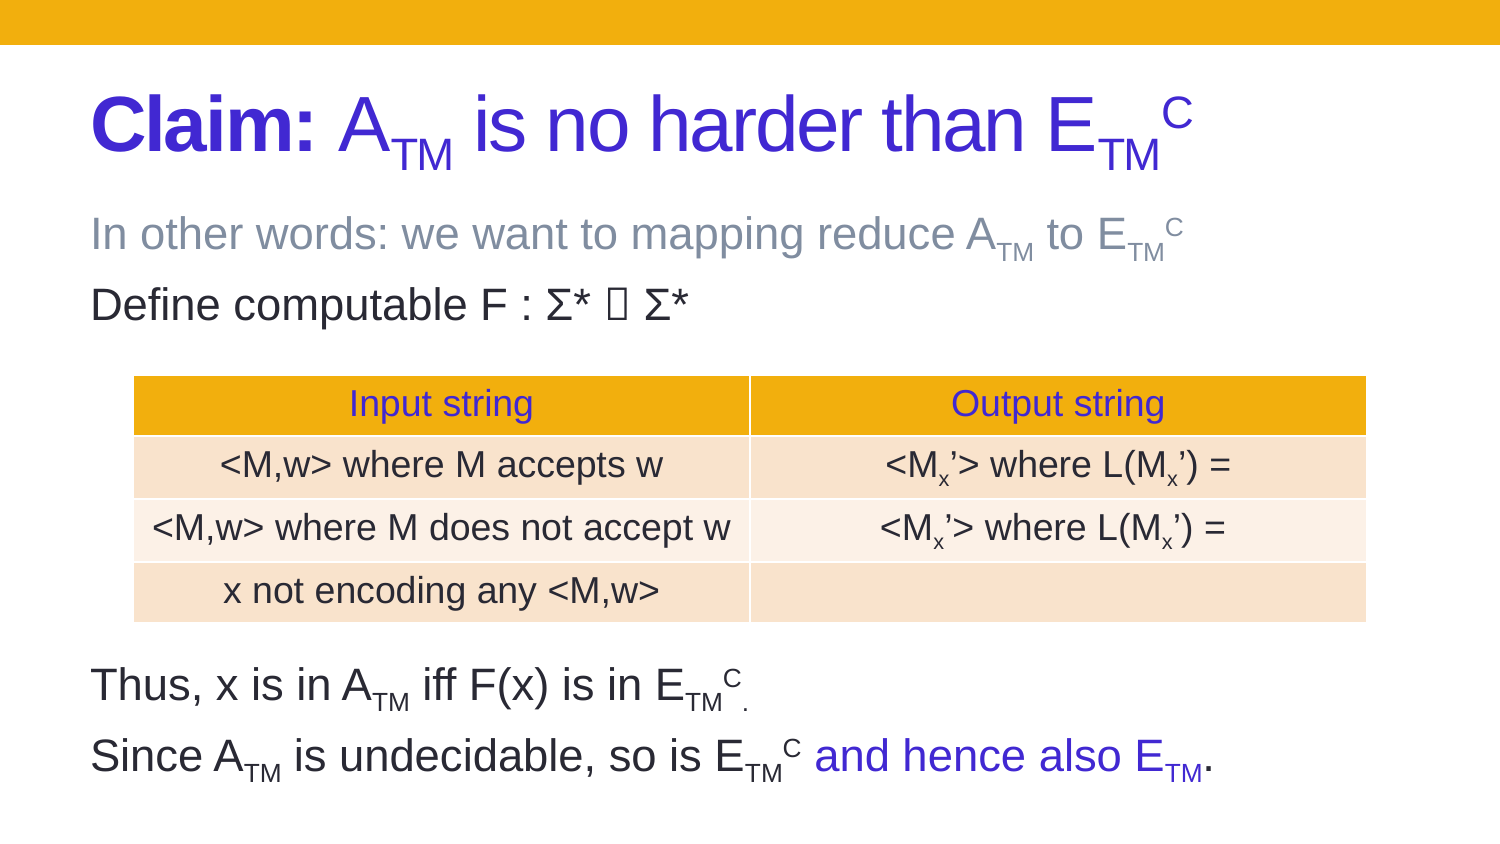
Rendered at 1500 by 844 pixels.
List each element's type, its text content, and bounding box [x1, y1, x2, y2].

table_header Output string [751, 376, 1366, 435]
table_cell <M,w> where M accepts w [134, 437, 749, 498]
table_header Input string [134, 376, 749, 435]
table_cell <Mx’> where L(Mx’) = [751, 500, 1366, 561]
table_cell <M,w> where M does not accept w [134, 500, 749, 561]
table_cell x not encoding any <M,w> [134, 563, 749, 622]
list In other words: we want to mapping reduce ATM to ETMC Define computable F : Σ*  Σ* Thus, x is in ATM iff F(x) is in ETMC. Since ATM is undecidable, so is ETMC and hence also ETM. [75, 196, 1425, 797]
title Claim: ATM is no harder than ETMC [75, 65, 1425, 188]
table_cell [751, 563, 1366, 622]
table_cell <Mx’> where L(Mx’) = [751, 437, 1366, 498]
